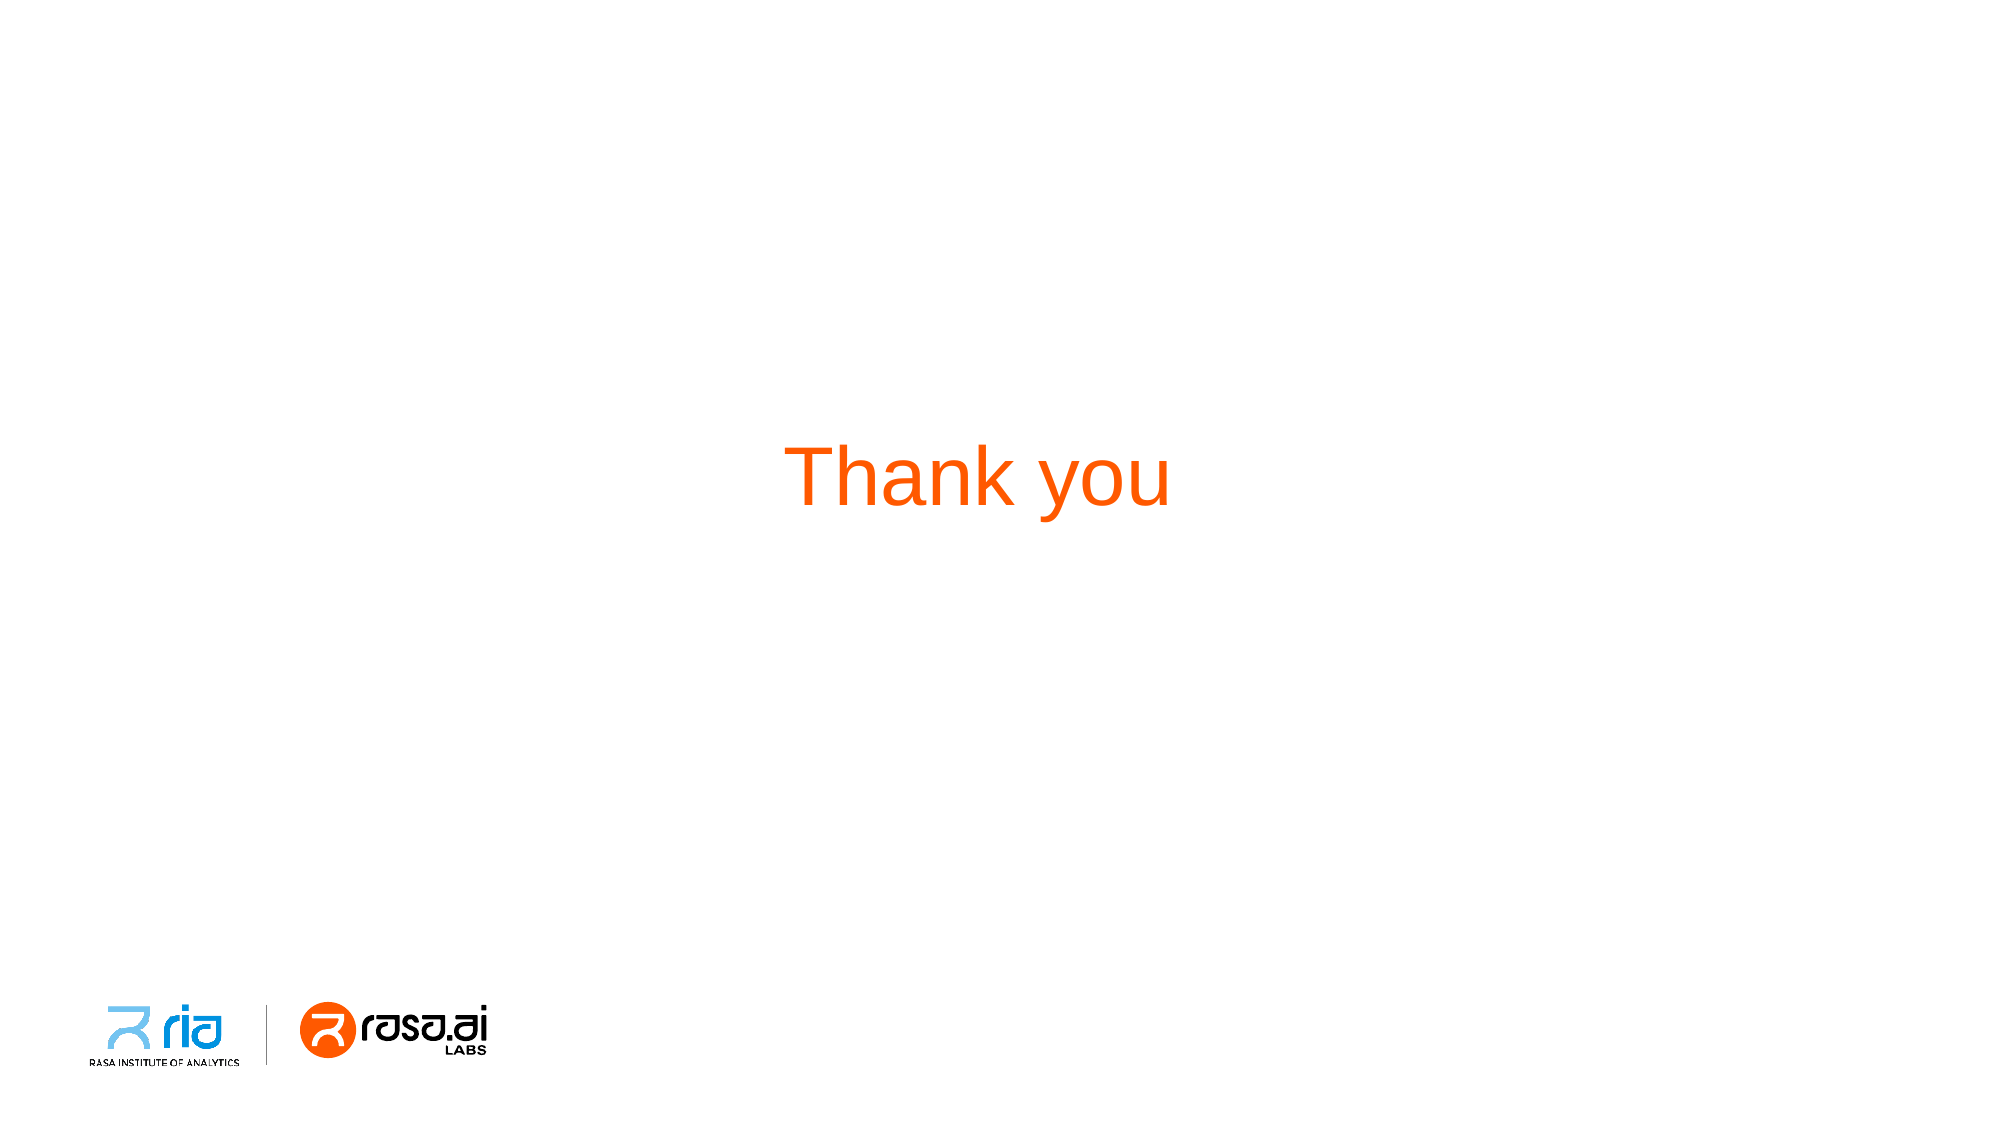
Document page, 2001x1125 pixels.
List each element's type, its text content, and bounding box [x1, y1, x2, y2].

picture [78, 992, 250, 1078]
title Thank you [783, 421, 1246, 523]
